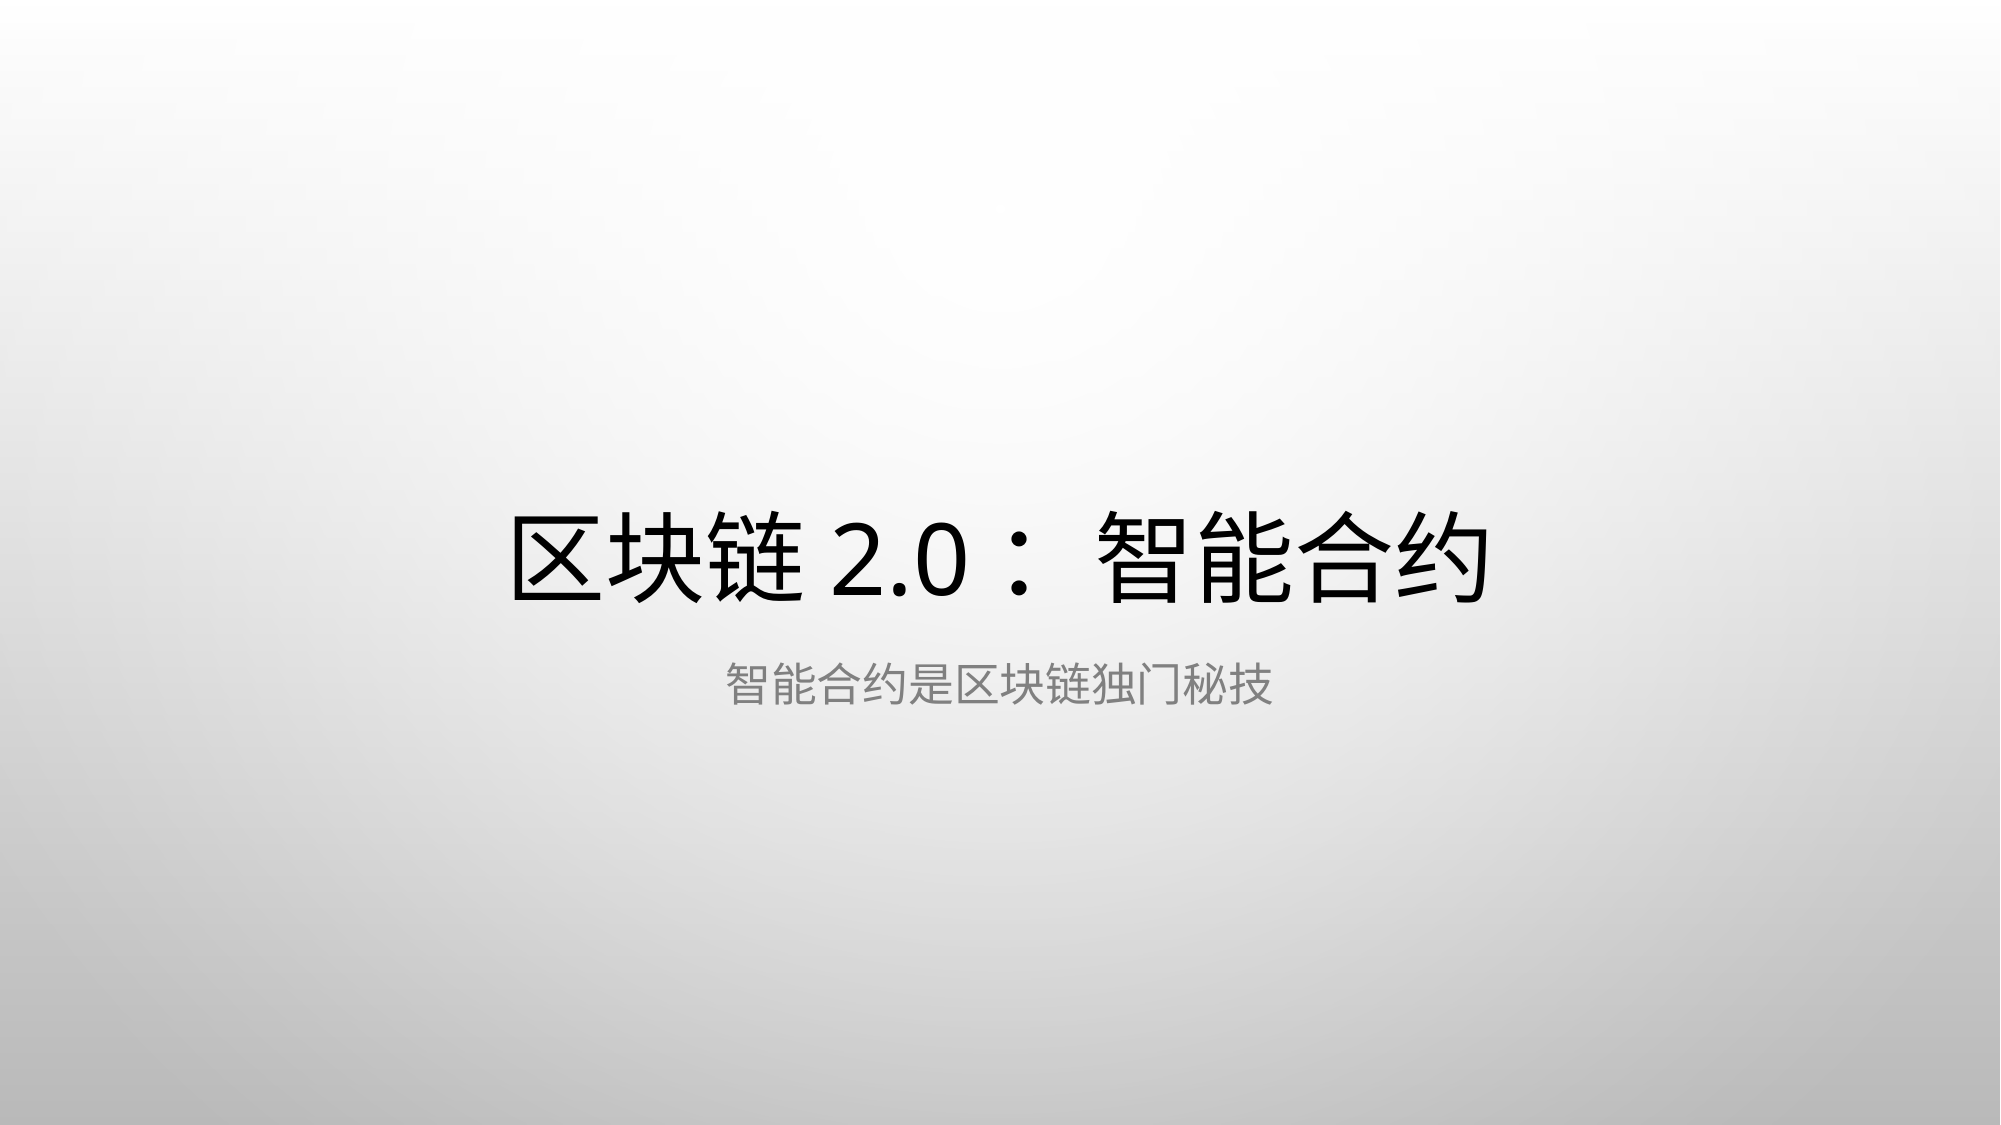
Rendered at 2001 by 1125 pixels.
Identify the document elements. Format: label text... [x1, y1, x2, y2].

title 区块链2.0：智能合约 [287, 213, 1713, 625]
picture [0, 0, 2000, 1125]
subtitle 智能合约是区块链独门秘技 [287, 637, 1713, 863]
